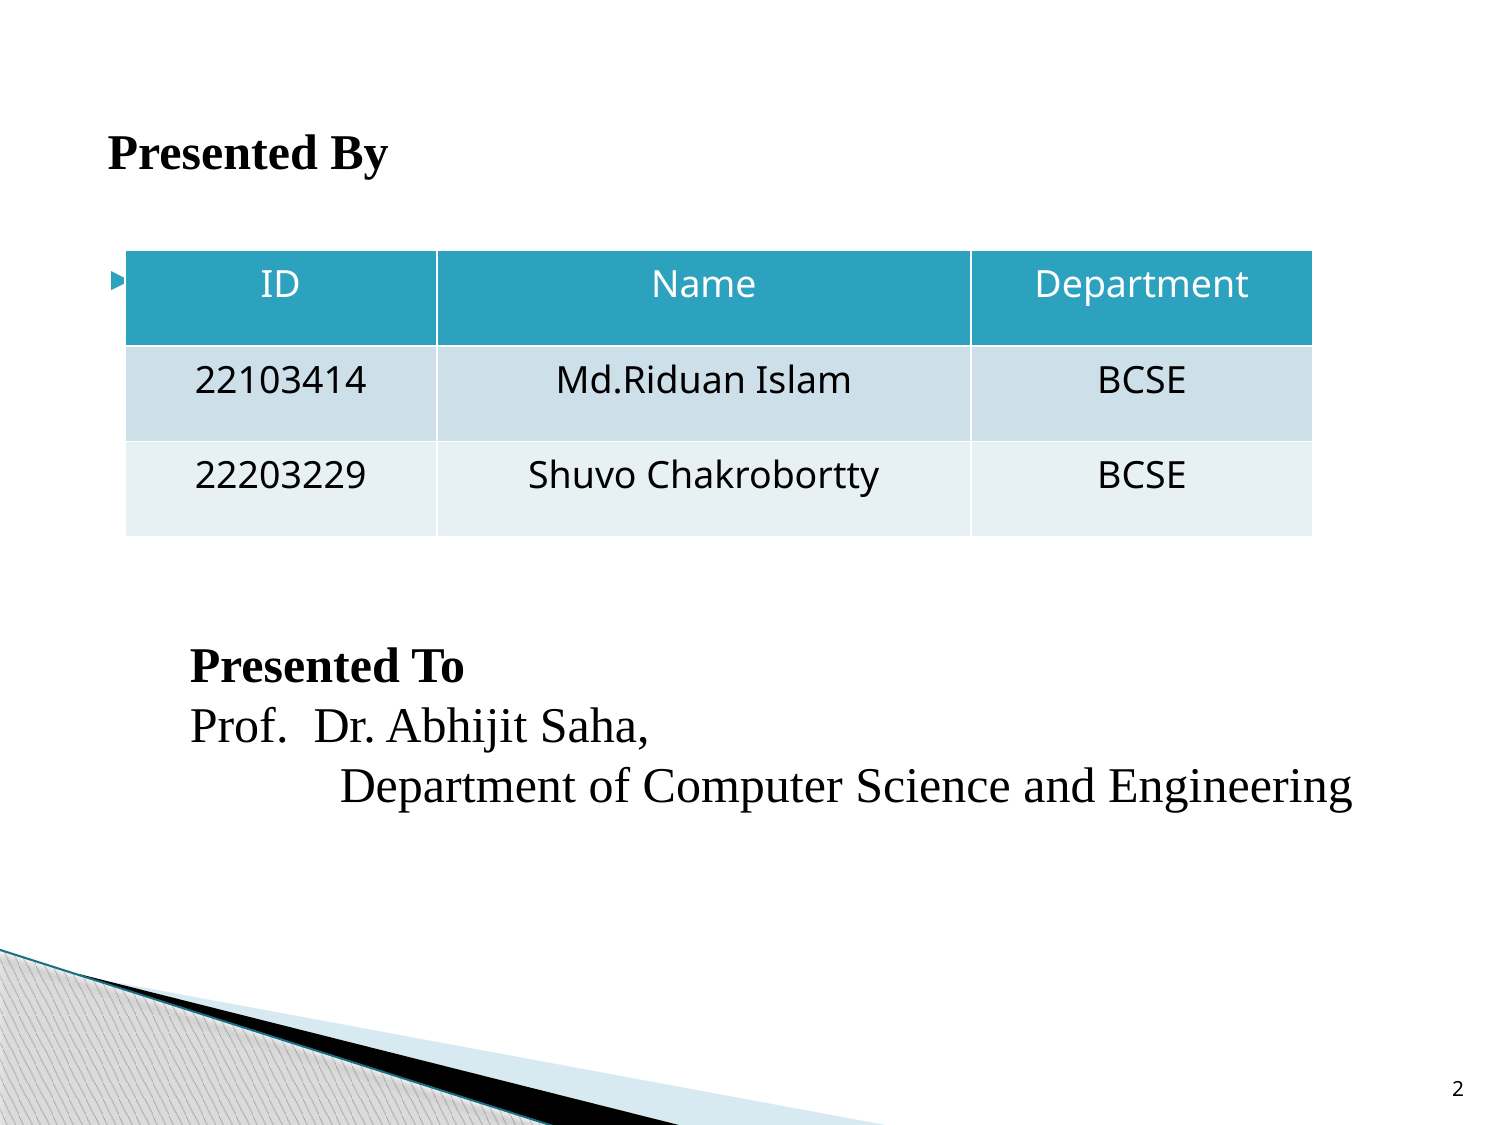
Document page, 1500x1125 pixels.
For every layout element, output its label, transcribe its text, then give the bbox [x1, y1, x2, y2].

table_cell 22103414 [126, 347, 436, 441]
table_header ID [126, 251, 436, 345]
text_box Presented By [74, 112, 1425, 986]
text_box Presented To Prof. Dr. Abhijit Saha, Department of Computer Science and Engineering [174, 624, 1400, 820]
table_header Name [438, 251, 970, 345]
table_cell Md.Riduan Islam [438, 347, 970, 441]
slide_number 2 [1418, 1051, 1479, 1112]
table_cell 22203229 [126, 442, 436, 536]
table_cell BCSE [972, 442, 1312, 536]
table_cell BCSE [972, 347, 1312, 441]
table_header Department [972, 251, 1312, 345]
table_cell Shuvo Chakrobortty [438, 442, 970, 536]
